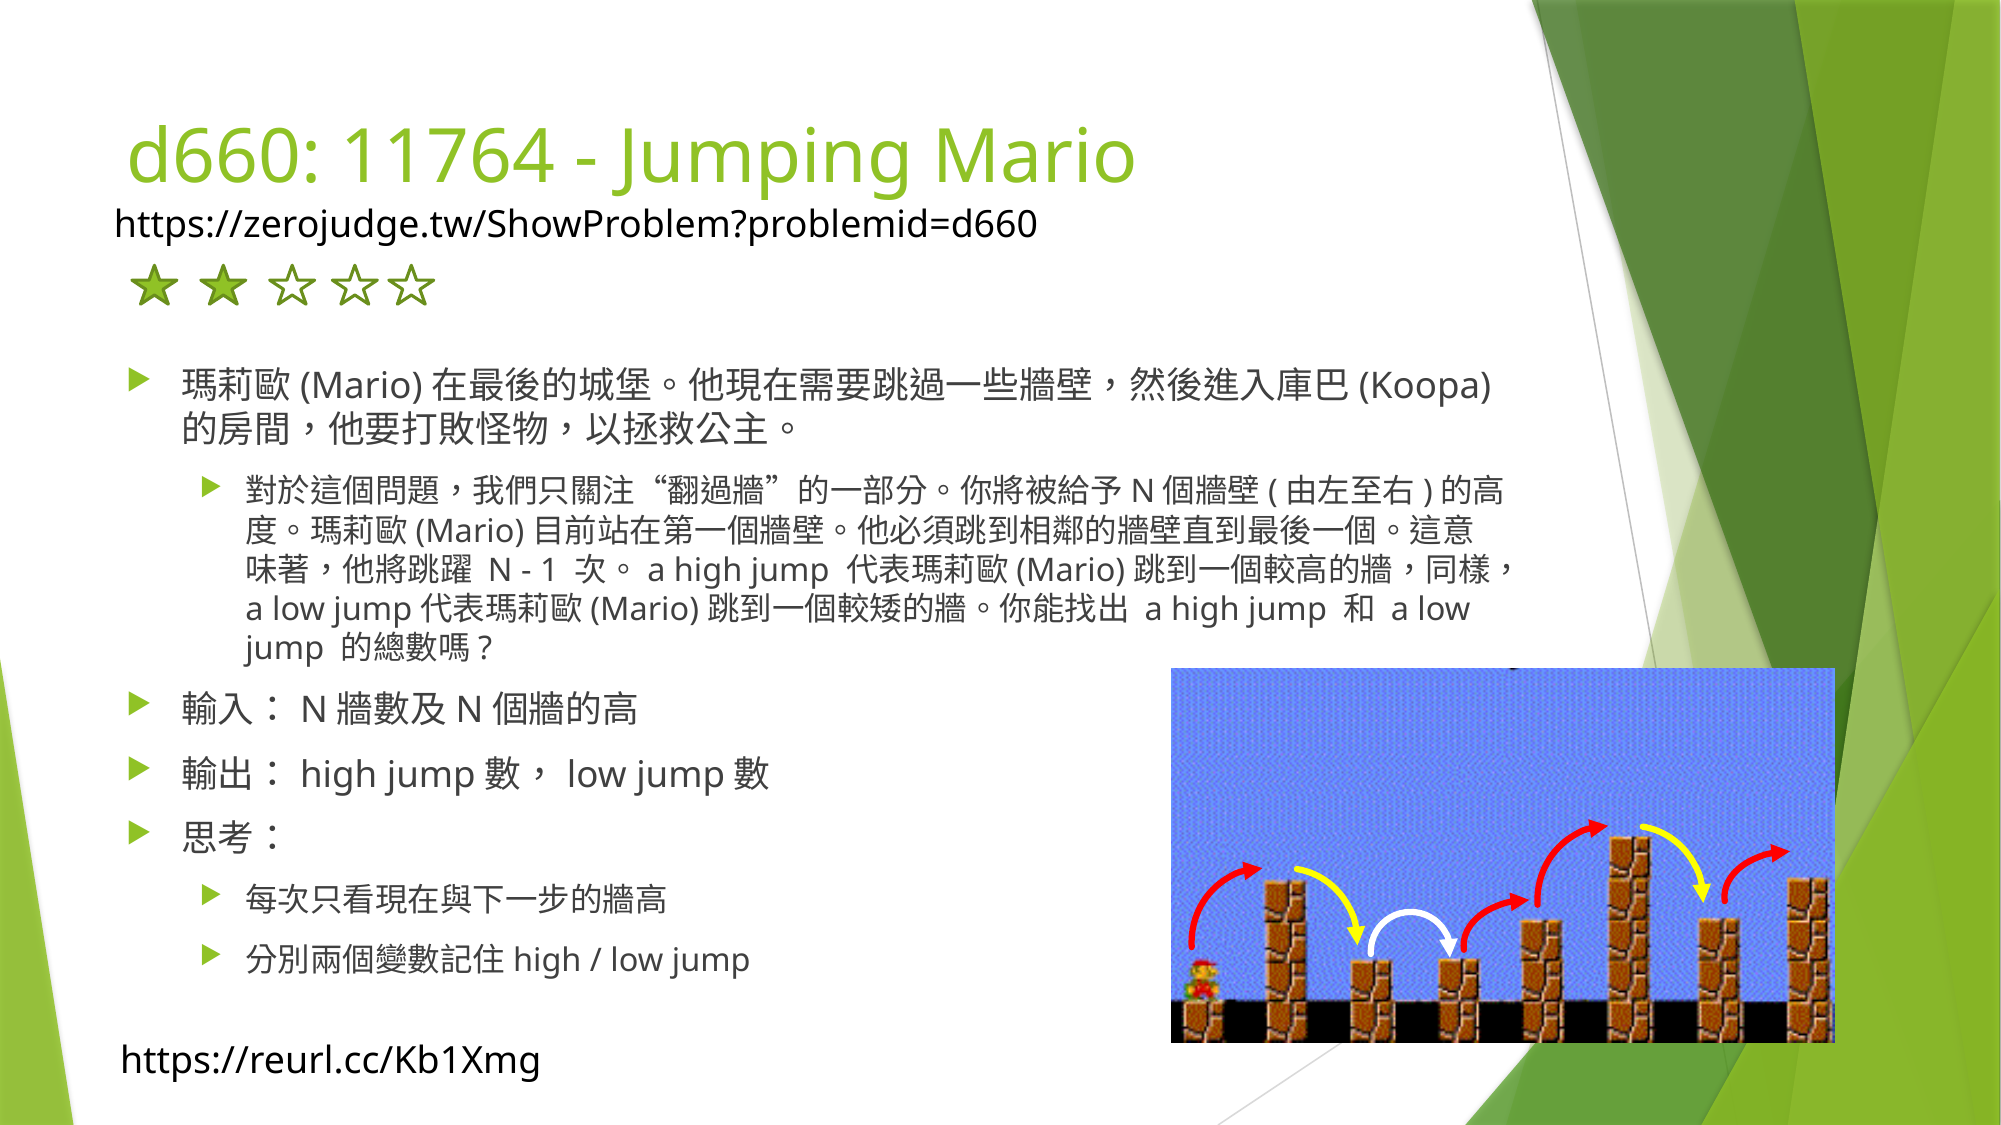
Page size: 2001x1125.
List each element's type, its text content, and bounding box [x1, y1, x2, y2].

title d660: 11764 - Jumping Mario [111, 99, 1522, 317]
text_box https://zerojudge.tw/ShowProblem?problemid=d660 [99, 192, 1054, 253]
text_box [131, 264, 435, 305]
picture [1170, 667, 1835, 1043]
list 瑪莉歐(Mario)在最後的城堡。他現在需要跳過一些牆壁，然後進入庫巴(Koopa)的房間，他要打敗怪物，以拯救公主。 對於這個問題，我們只關注“翻過牆”的一部分。你將被給予N個牆壁(由左至右)的高度。瑪莉歐(Mario)目前站在第一個牆壁。他必須跳到相鄰的牆壁直到最後一個。這意味著，他將跳躍 N - 1 次。a high jump 代表瑪莉歐(Mario)跳到一個較高的牆，同樣，a low jump代表瑪莉歐(Mario)跳到一個較矮的牆。你能找出 a high jump 和 a low jump 的總數嗎? 輸入：N牆數及N個牆的高 輸出：high jump數，low jump數 思考： 每次只看現在與下一步的牆高 分別兩個變數記住high / low jump [111, 354, 1522, 992]
